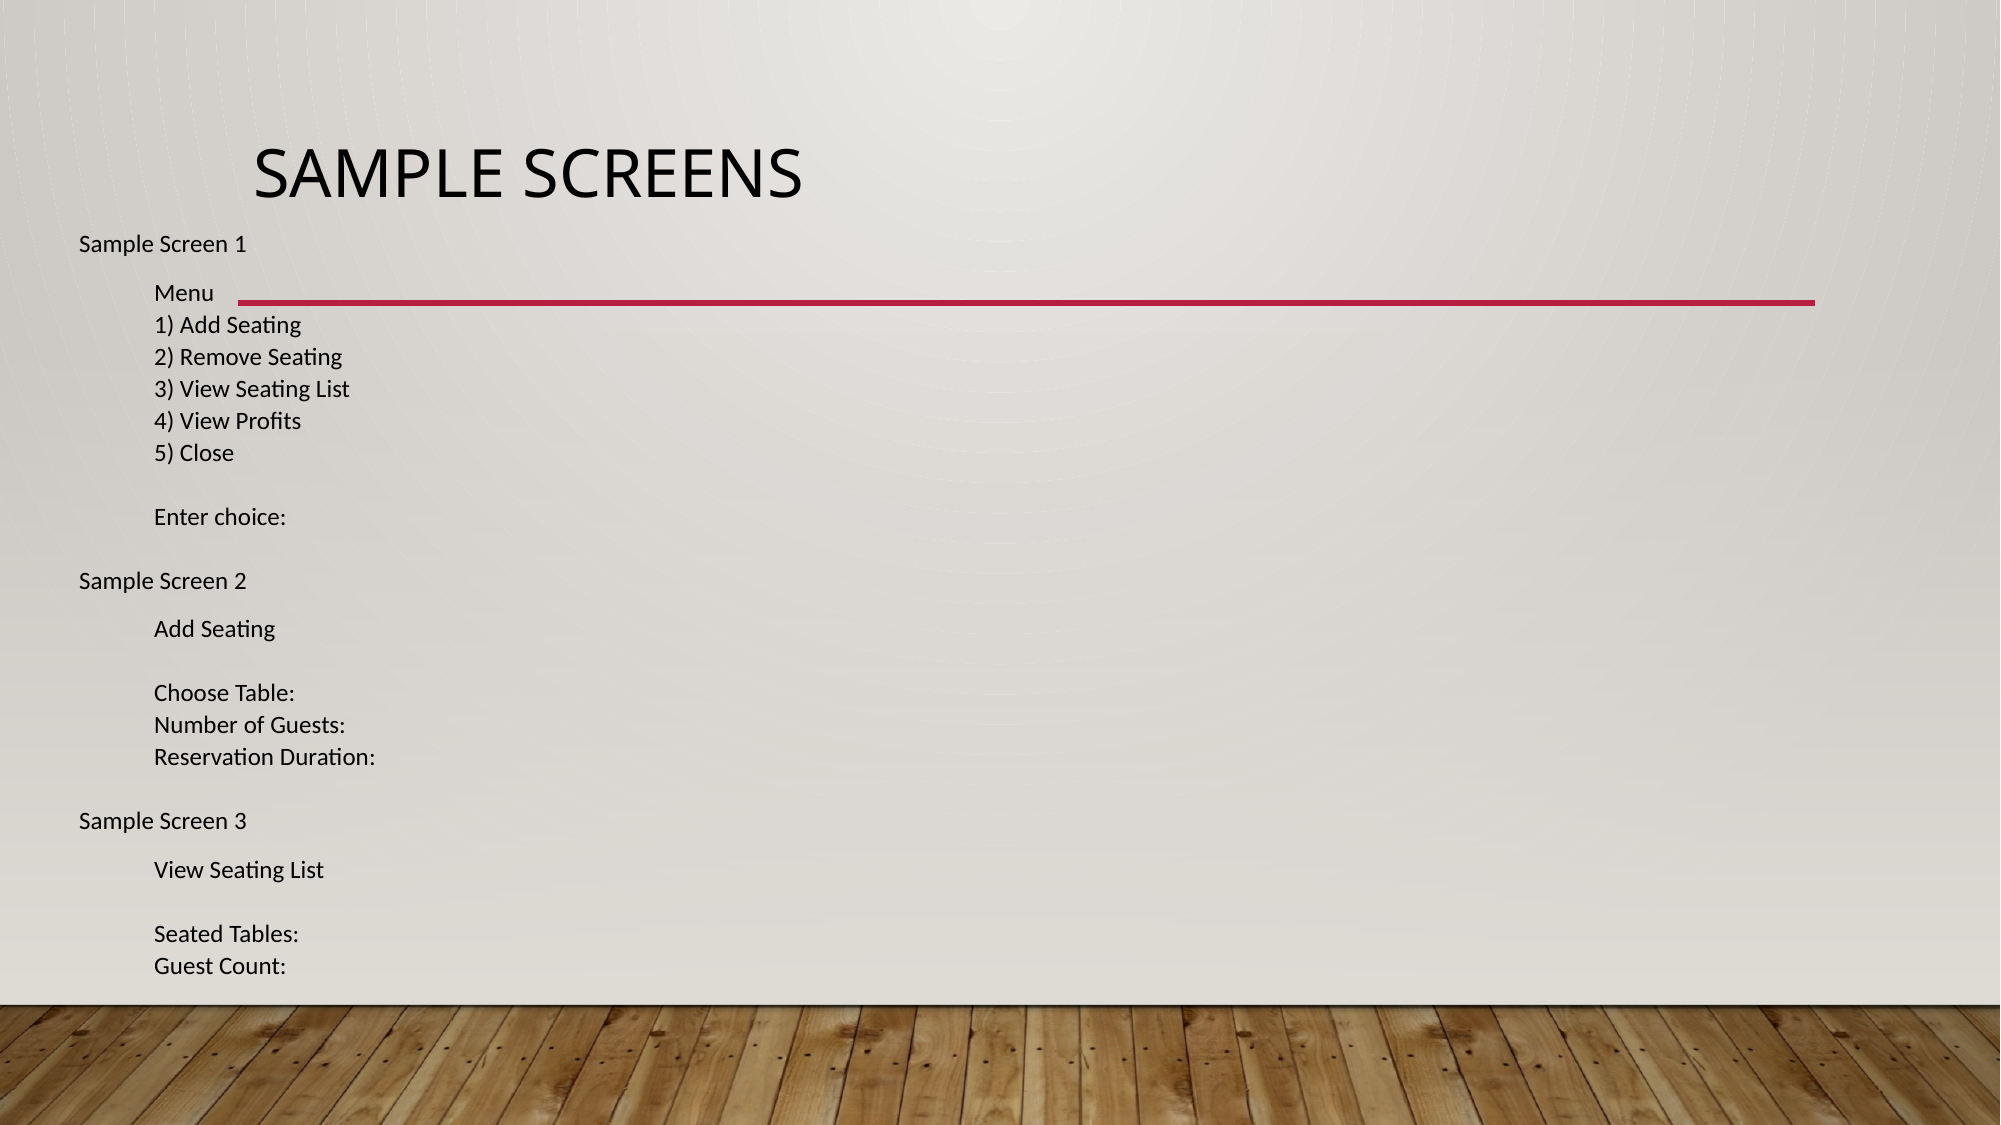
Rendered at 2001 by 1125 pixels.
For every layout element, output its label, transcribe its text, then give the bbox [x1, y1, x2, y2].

text_box Sample Screen 1 Menu 1) Add Seating 2) Remove Seating 3) View Seating List 4) View Profits 5) Close Enter choice: Sample Screen 2 Add Seating Choose Table: Number of Guests: Reservation Duration: Sample Screen 3 View Seating List Seated Tables: Guest Count: [64, 217, 1174, 987]
title Sample Screens [238, 131, 1814, 305]
picture [0, 1005, 2000, 1125]
